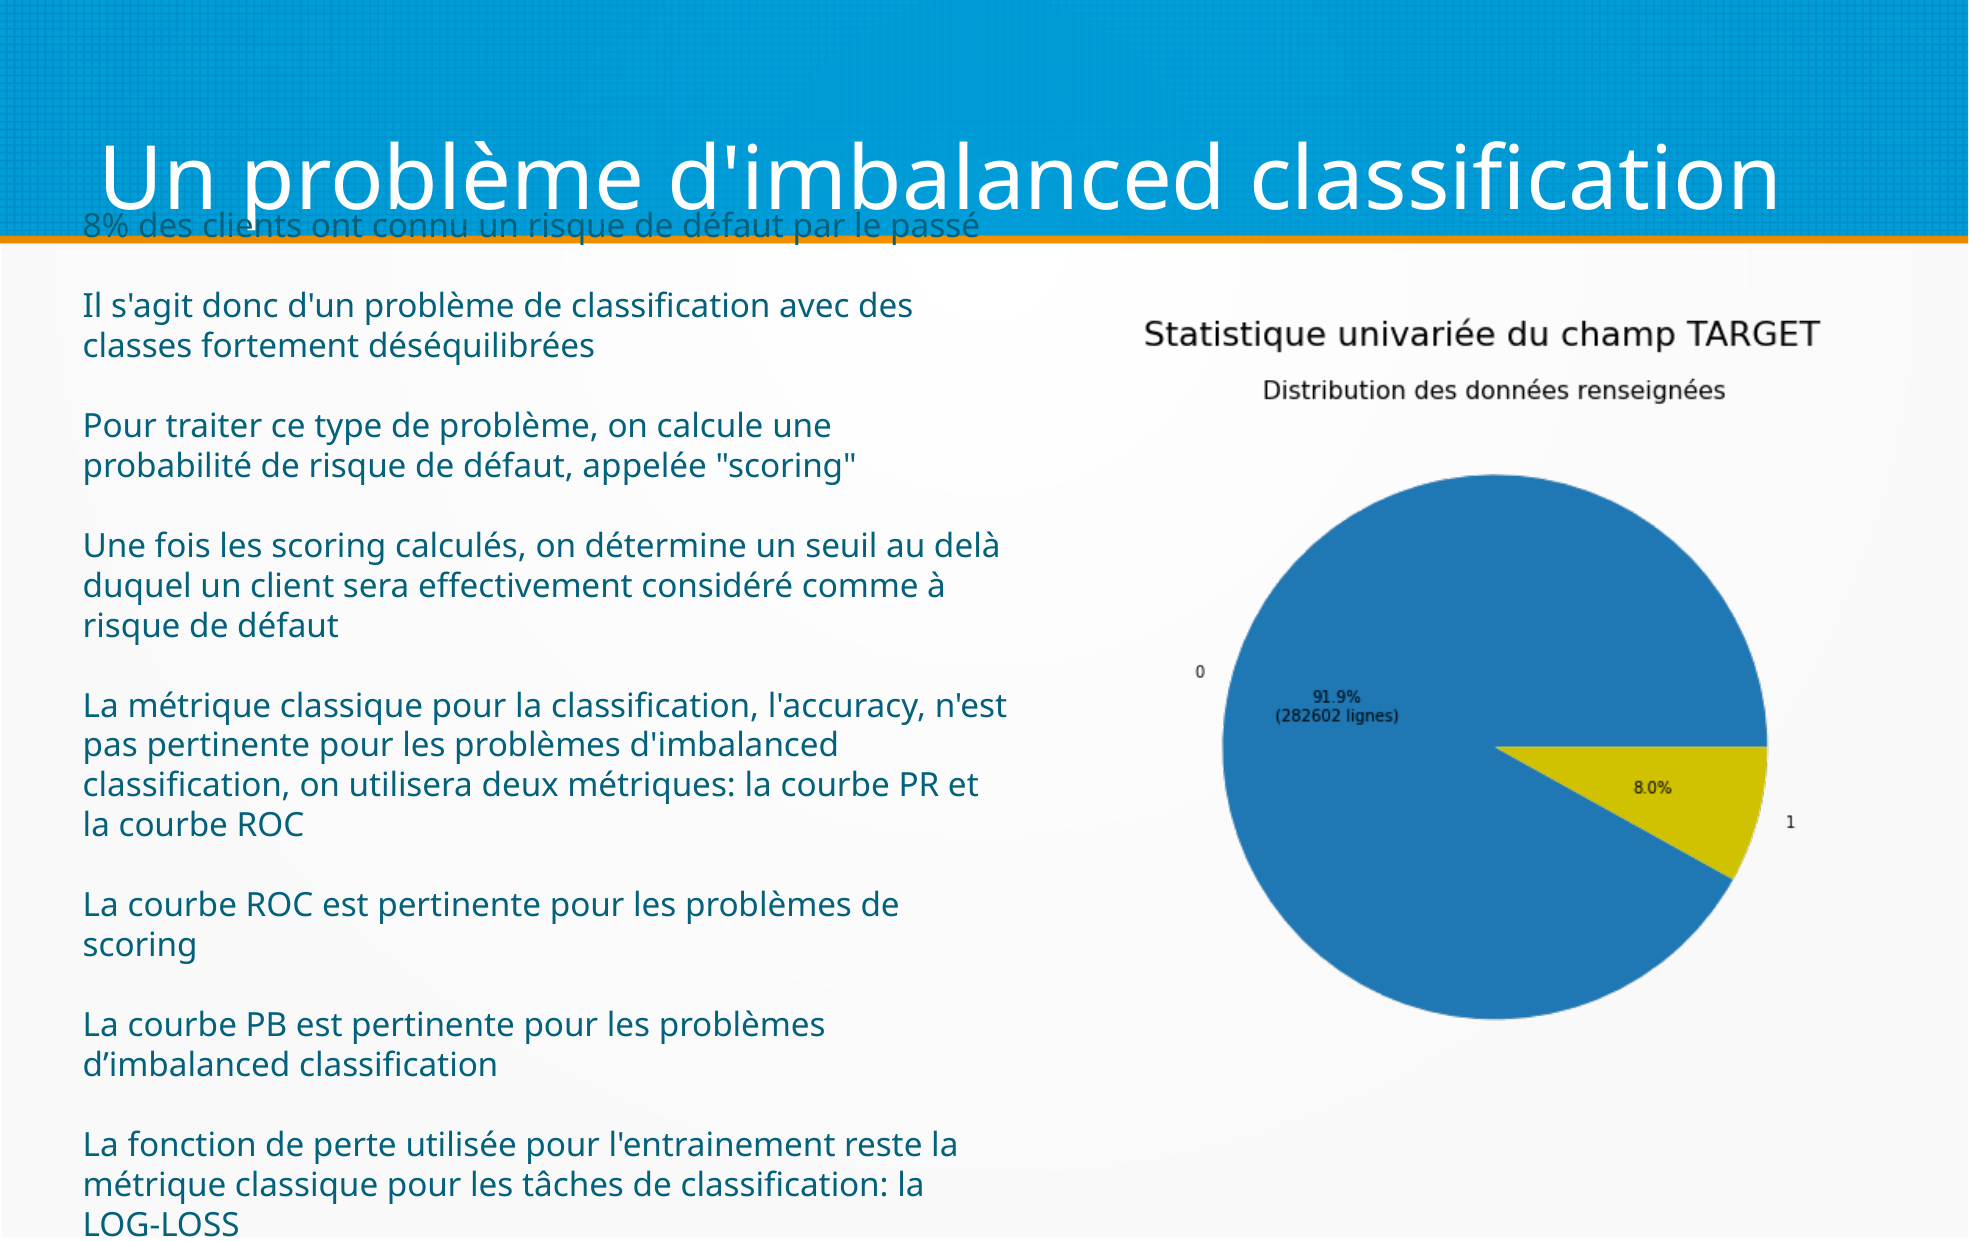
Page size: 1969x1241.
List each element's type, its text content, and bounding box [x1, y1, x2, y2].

text_box Un problème d'imbalanced classification [98, 19, 1870, 227]
picture [0, 236, 1969, 1241]
text_box 8% des clients ont connu un risque de défaut par le passé Il s'agit donc d'un problème de classification avec des classes fortement déséquilibrées Pour traiter ce type de problème, on calcule une probabilité de risque de défaut, appelée "scoring" Une fois les scoring calculés, on détermine un seuil au delà duquel un client sera effectivement considéré comme à risque de défaut La métrique classique pour la classification, l'accuracy, n'est pas pertinente pour les problèmes d'imbalanced classification, on utilisera deux métriques: la courbe PR et la courbe ROC La courbe ROC est pertinente pour les problèmes de scoring La courbe PB est pertinente pour les problèmes d’imbalanced classification La fonction de perte utilisée pour l'entrainement reste la métrique classique pour les tâches de classification: la LOG-LOSS [76, 255, 1016, 1192]
